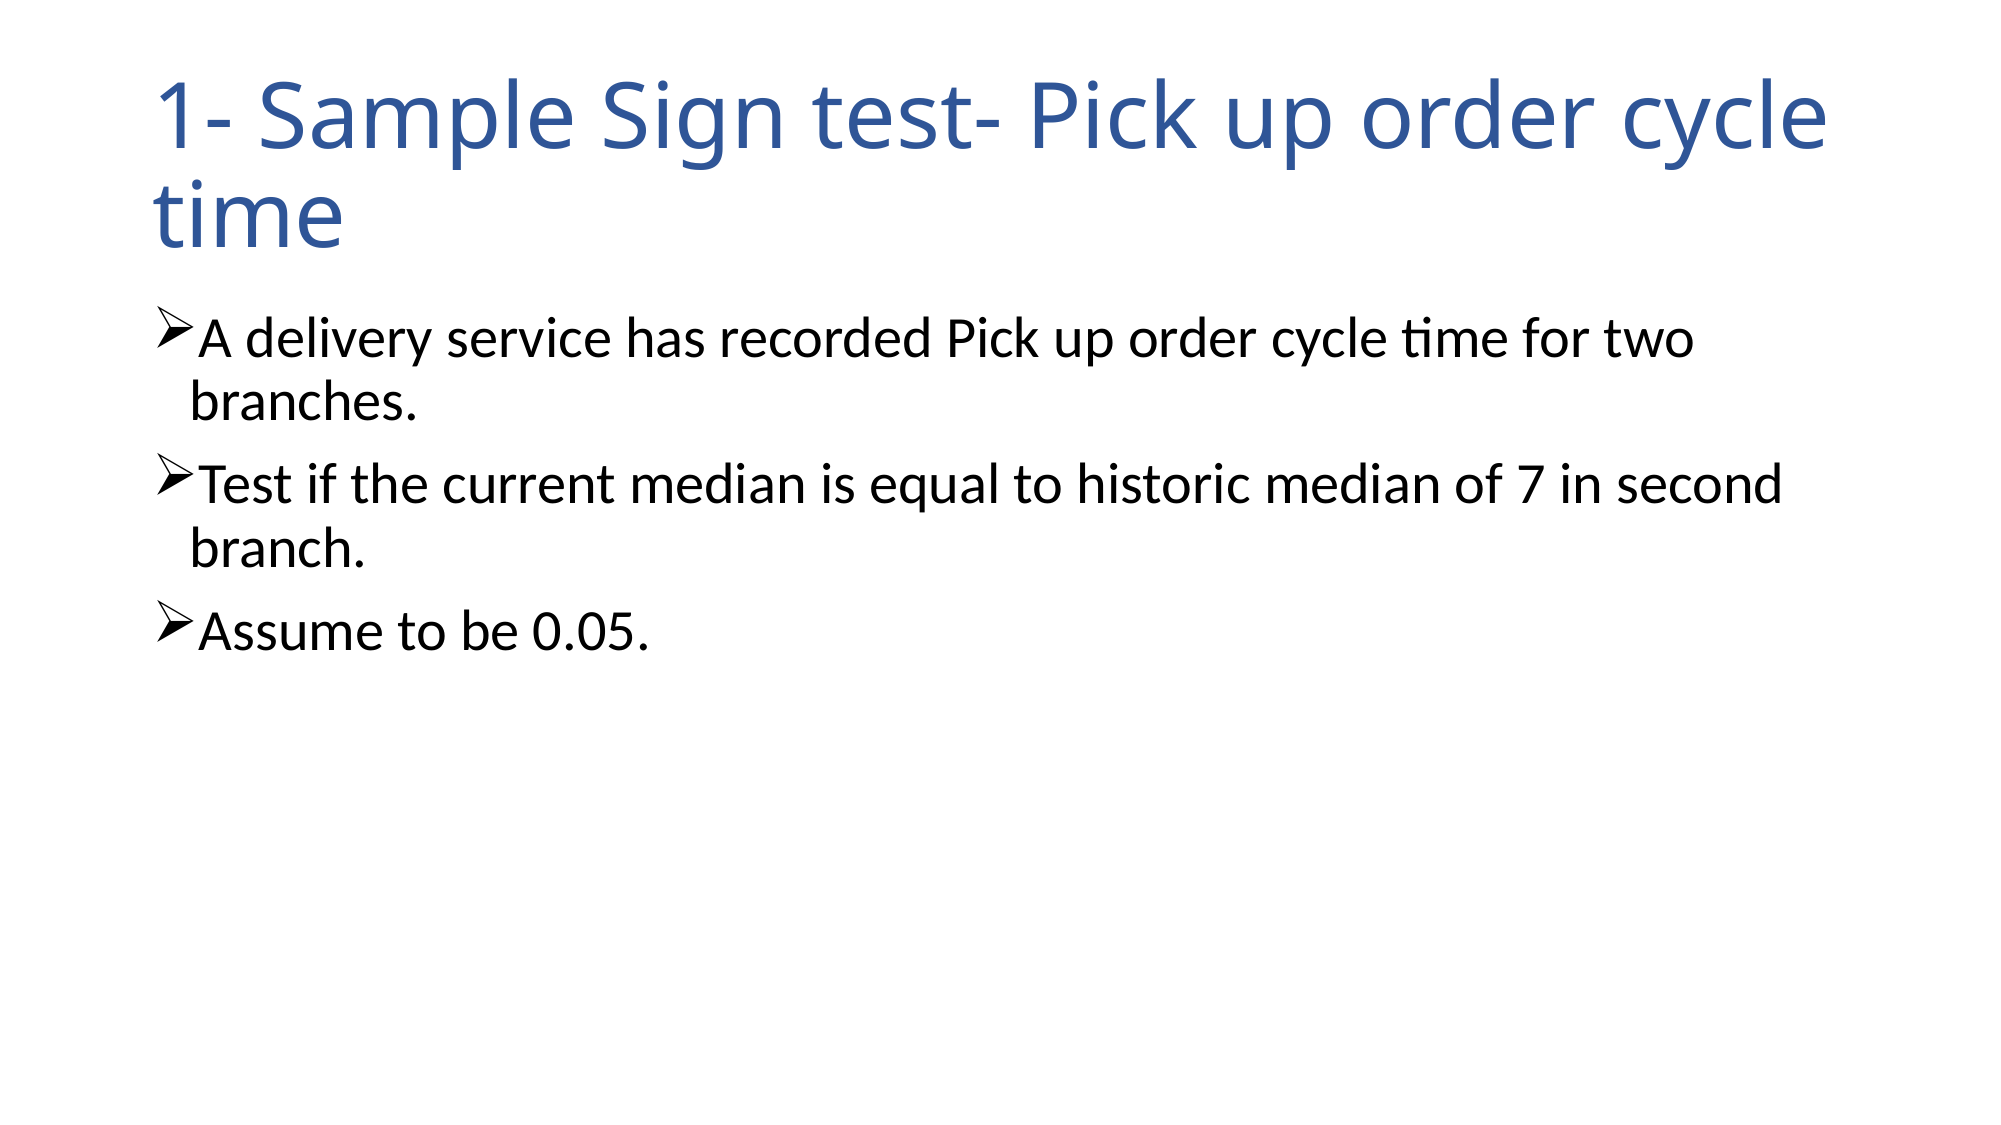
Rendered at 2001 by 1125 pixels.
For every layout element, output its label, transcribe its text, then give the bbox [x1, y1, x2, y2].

title 1- Sample Sign test- Pick up order cycle time [137, 59, 1863, 278]
